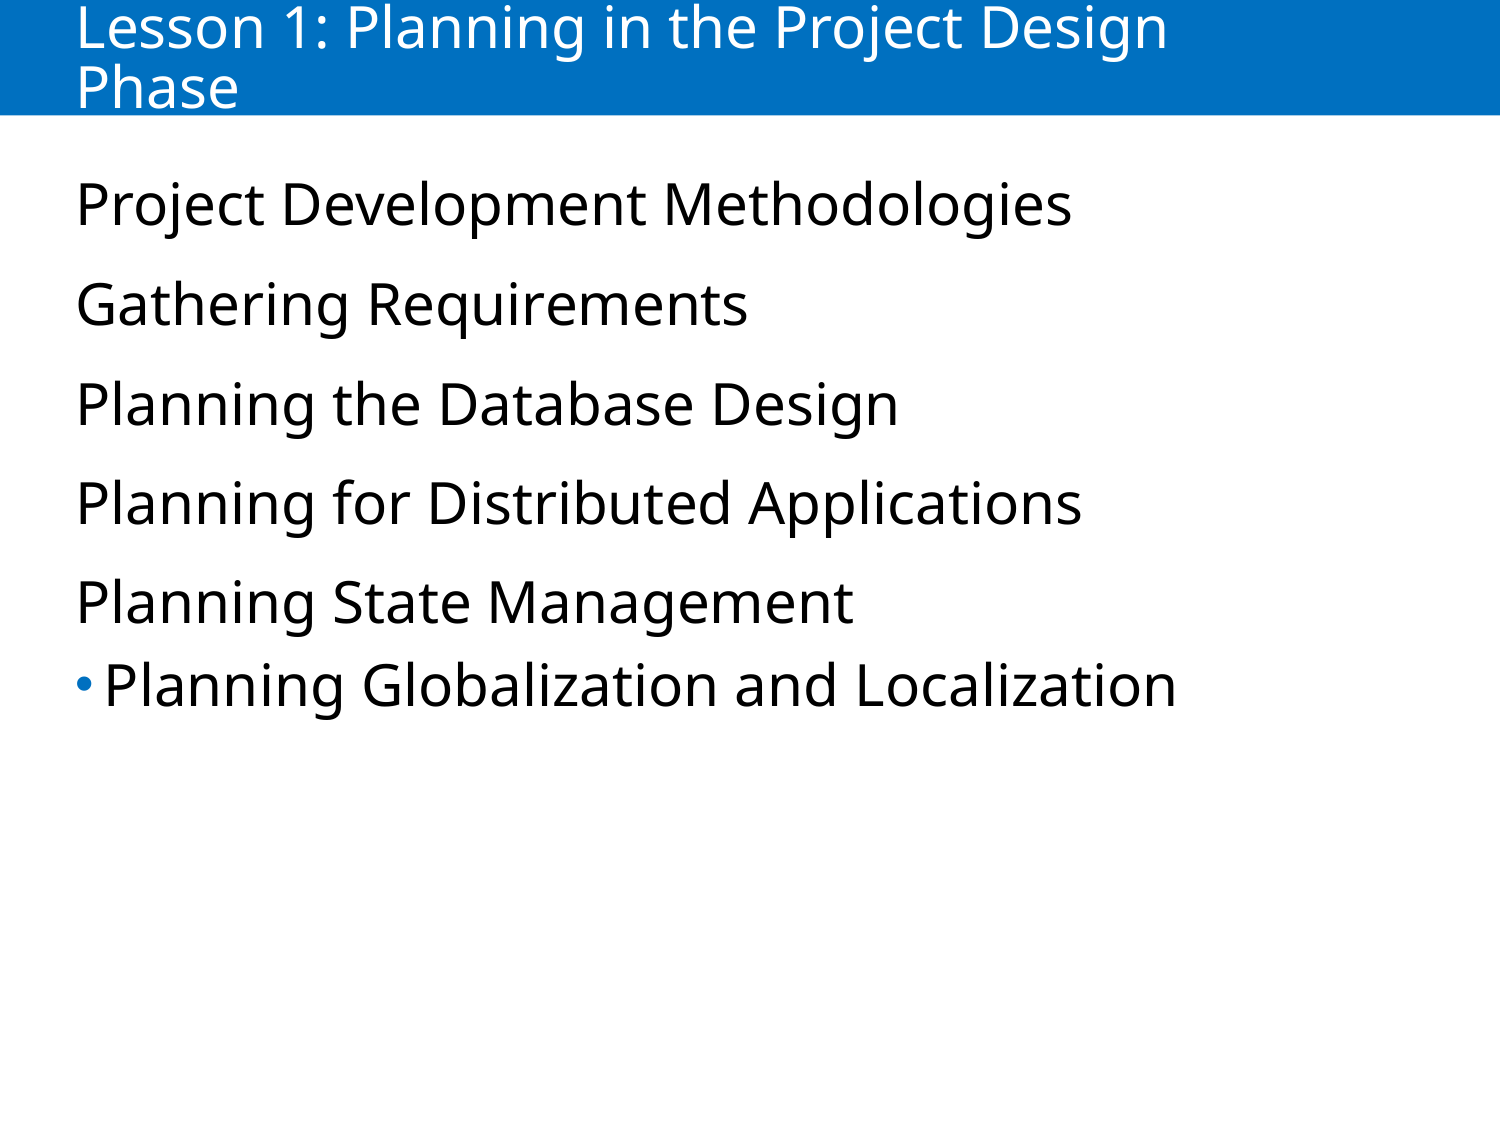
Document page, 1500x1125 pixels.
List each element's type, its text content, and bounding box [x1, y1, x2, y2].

list Project Development Methodologies Gathering Requirements Planning the Database Design Planning for Distributed Applications Planning State Management Planning Globalization and Localization [74, 167, 1408, 1013]
title Lesson 1: Planning in the Project Design Phase [75, 0, 1351, 122]
